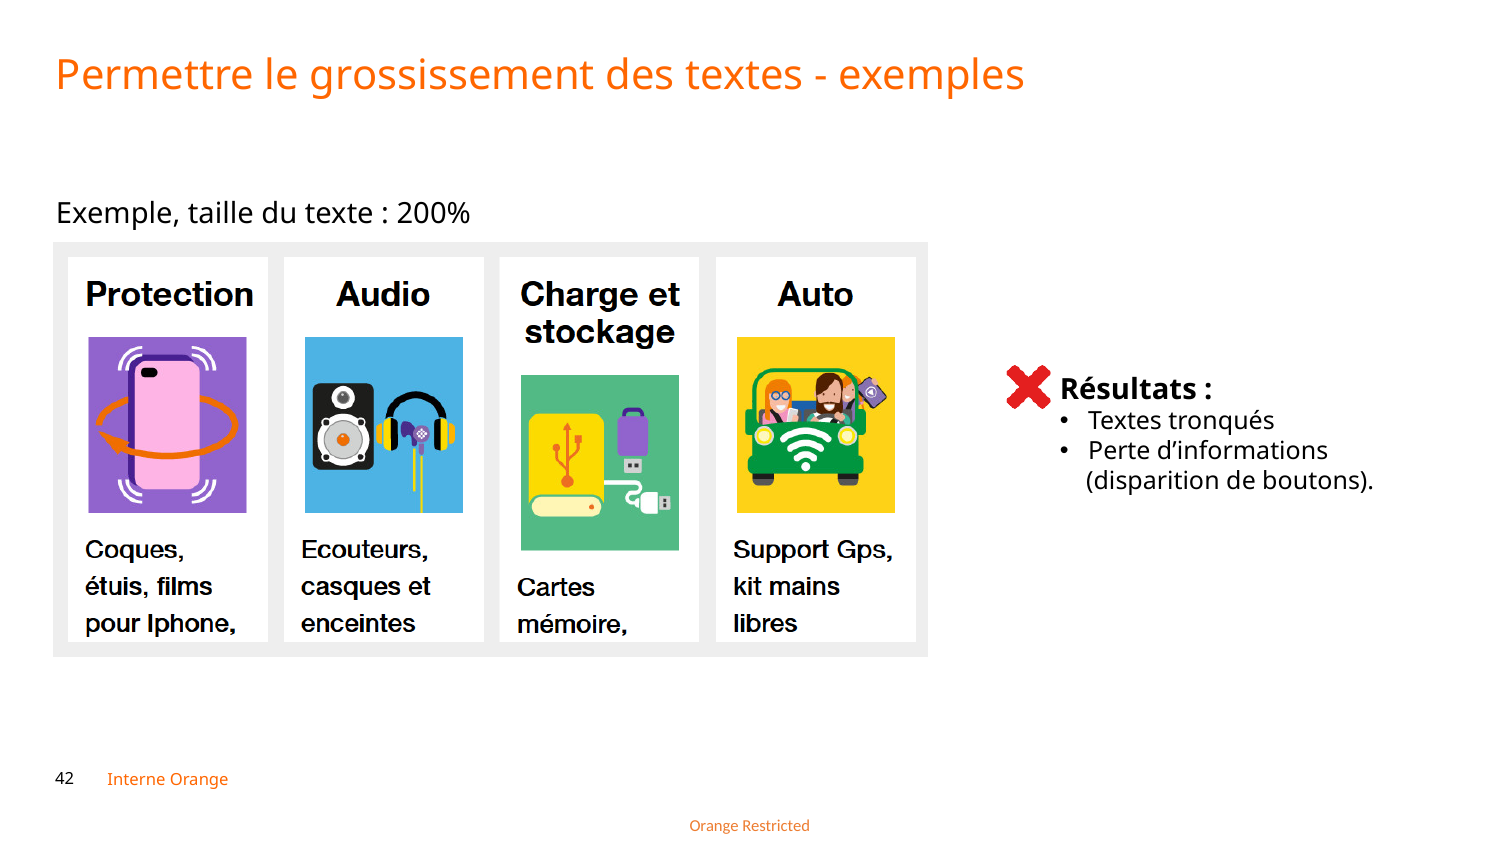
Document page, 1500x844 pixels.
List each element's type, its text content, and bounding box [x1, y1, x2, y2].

list Permettre le grossissement des textes - exemples Exemple, taille du texte : 200% [55, 55, 1446, 151]
text_box Résultats : Textes tronqués Perte d’informations (disparition de boutons). [1045, 362, 1500, 533]
picture [997, 362, 1059, 411]
picture [52, 242, 928, 657]
